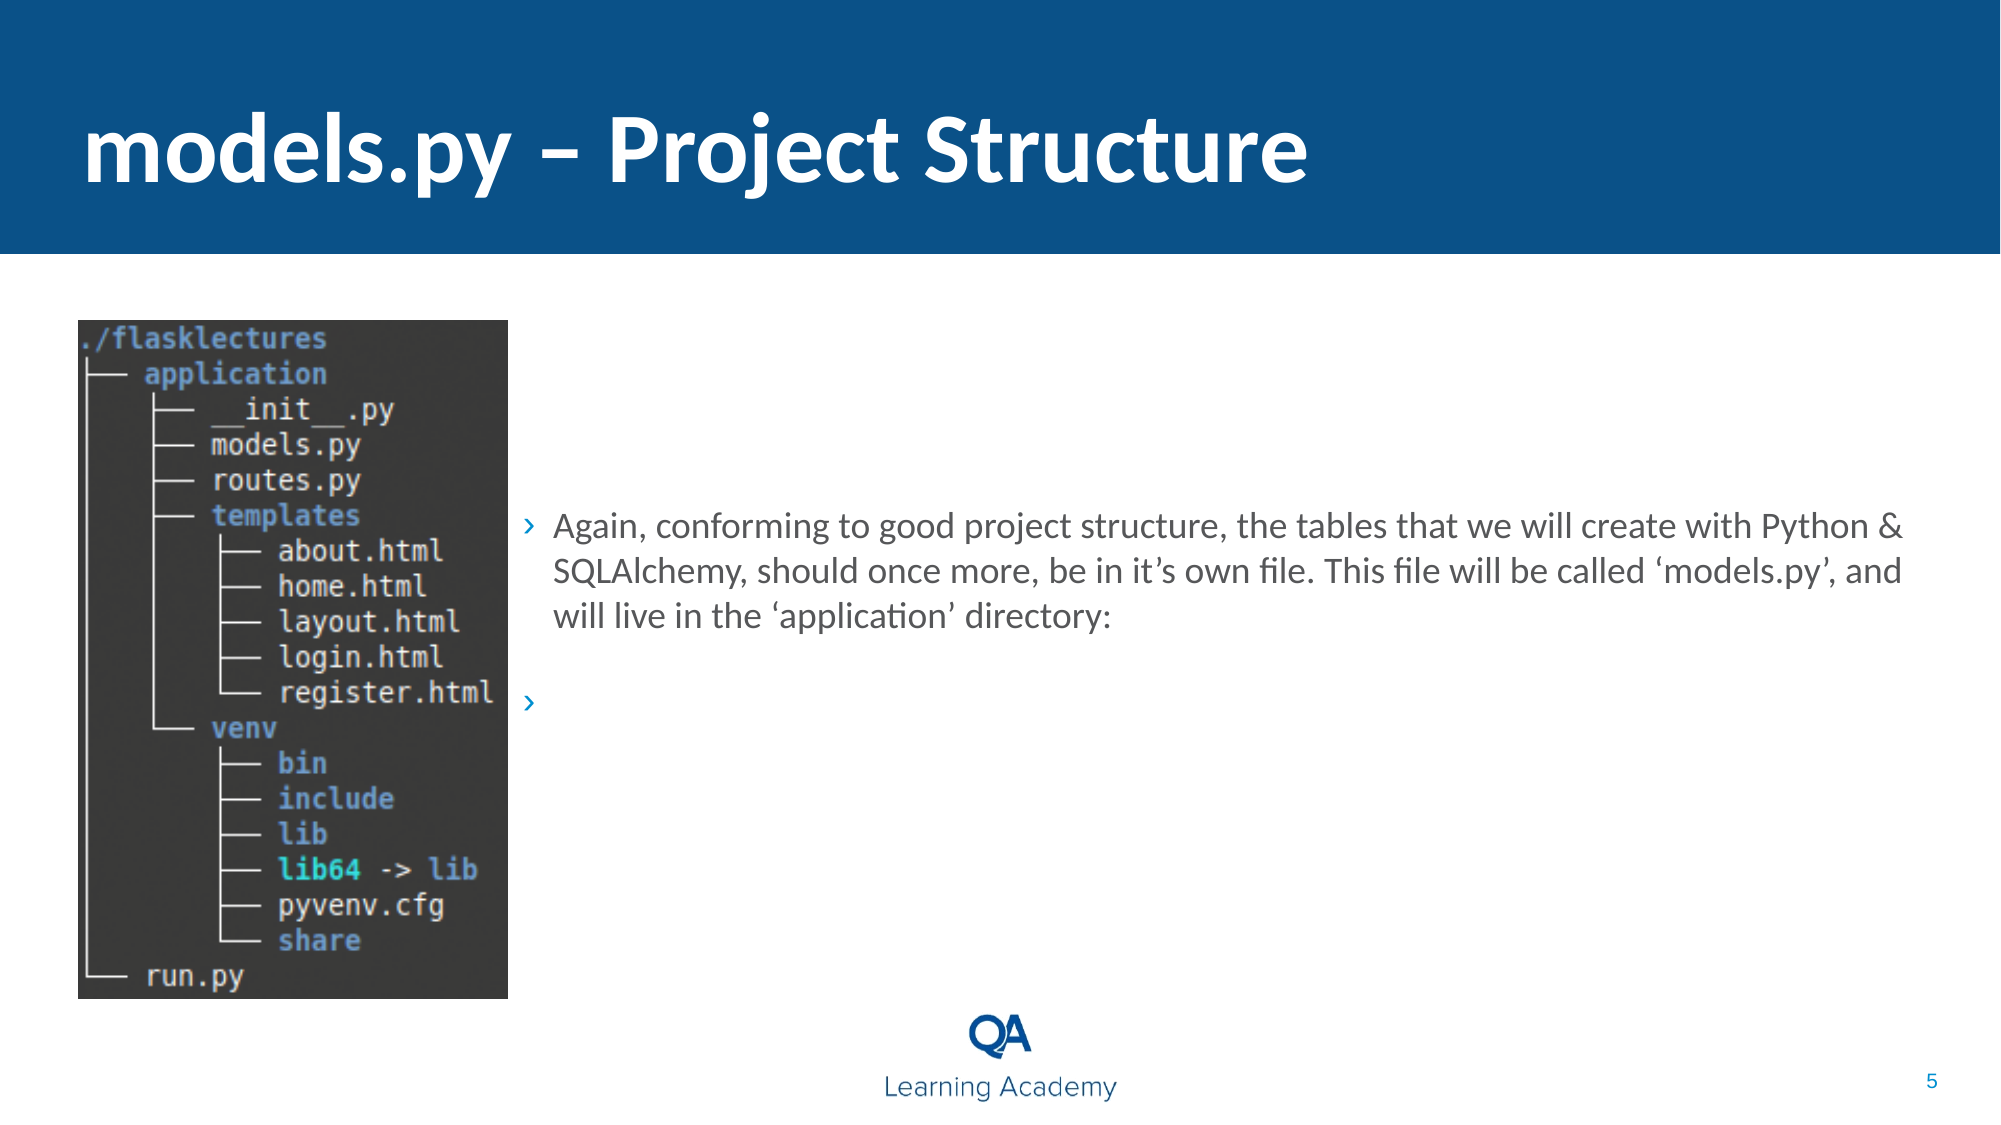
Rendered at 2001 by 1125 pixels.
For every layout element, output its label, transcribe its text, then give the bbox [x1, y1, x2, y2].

picture [78, 319, 508, 1000]
text_box models.py – Project Structure [67, 20, 1961, 210]
text_box Again, conforming to good project structure, the tables that we will create with Python & SQLAlchemy, should once more, be in it’s own file. This file will be called ‘models.py’, and will live in the ‘application’ directory: [510, 320, 1939, 999]
picture [869, 999, 1131, 1125]
